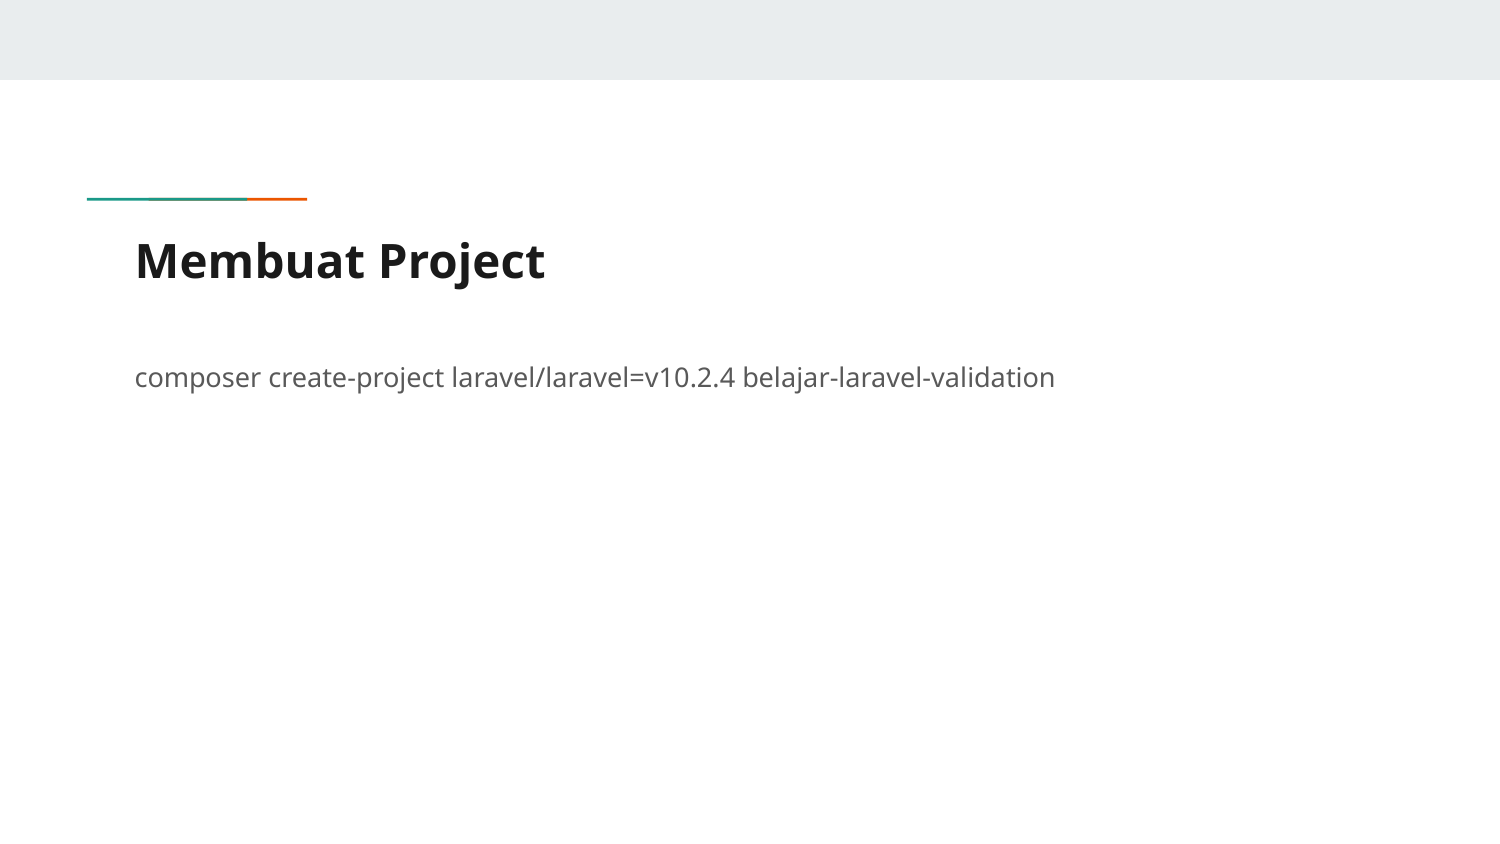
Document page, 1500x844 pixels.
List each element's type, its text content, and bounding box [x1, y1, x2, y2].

title Membuat Project [119, 216, 1381, 305]
list composer create-project laravel/laravel=v10.2.4 belajar-laravel-validation [119, 341, 1381, 712]
